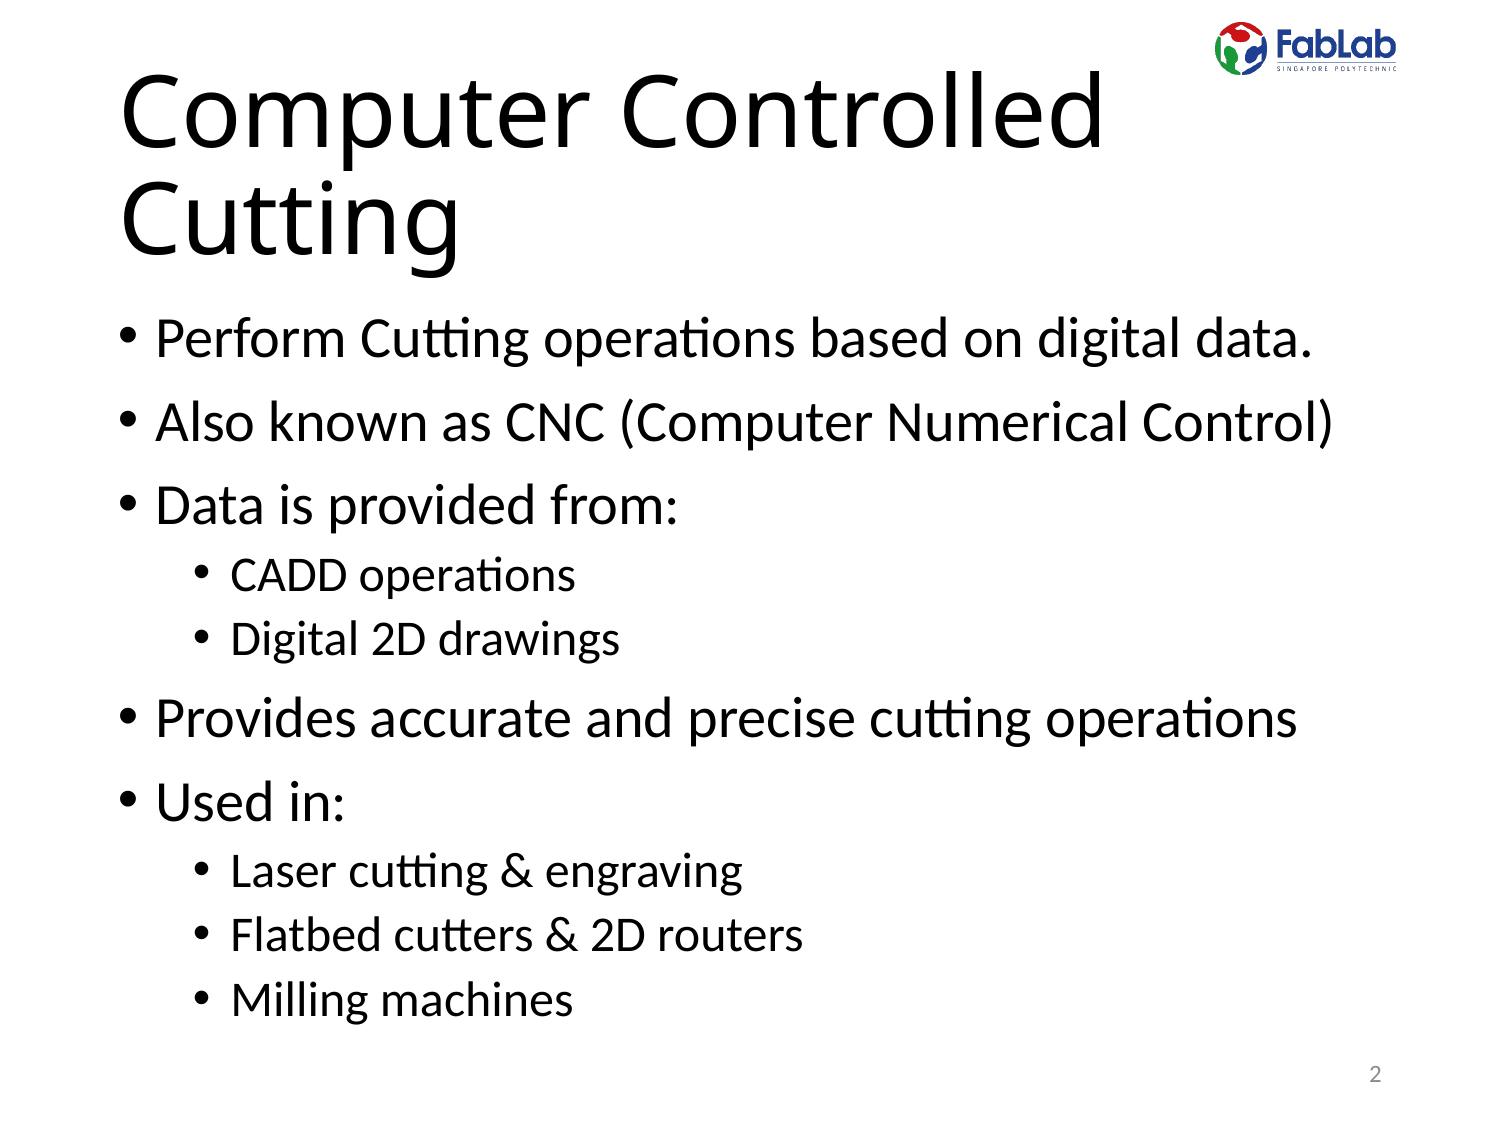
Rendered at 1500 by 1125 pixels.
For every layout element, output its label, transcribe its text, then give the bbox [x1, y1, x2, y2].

list Perform Cutting operations based on digital data. Also known as CNC (Computer Numerical Control) Data is provided from: CADD operations Digital 2D drawings Provides accurate and precise cutting operations Used in: Laser cutting & engraving Flatbed cutters & 2D routers Milling machines [103, 299, 1397, 1014]
slide_number 2 [1059, 1042, 1397, 1103]
title Computer Controlled Cutting [103, 59, 1397, 278]
picture [1215, 22, 1396, 59]
